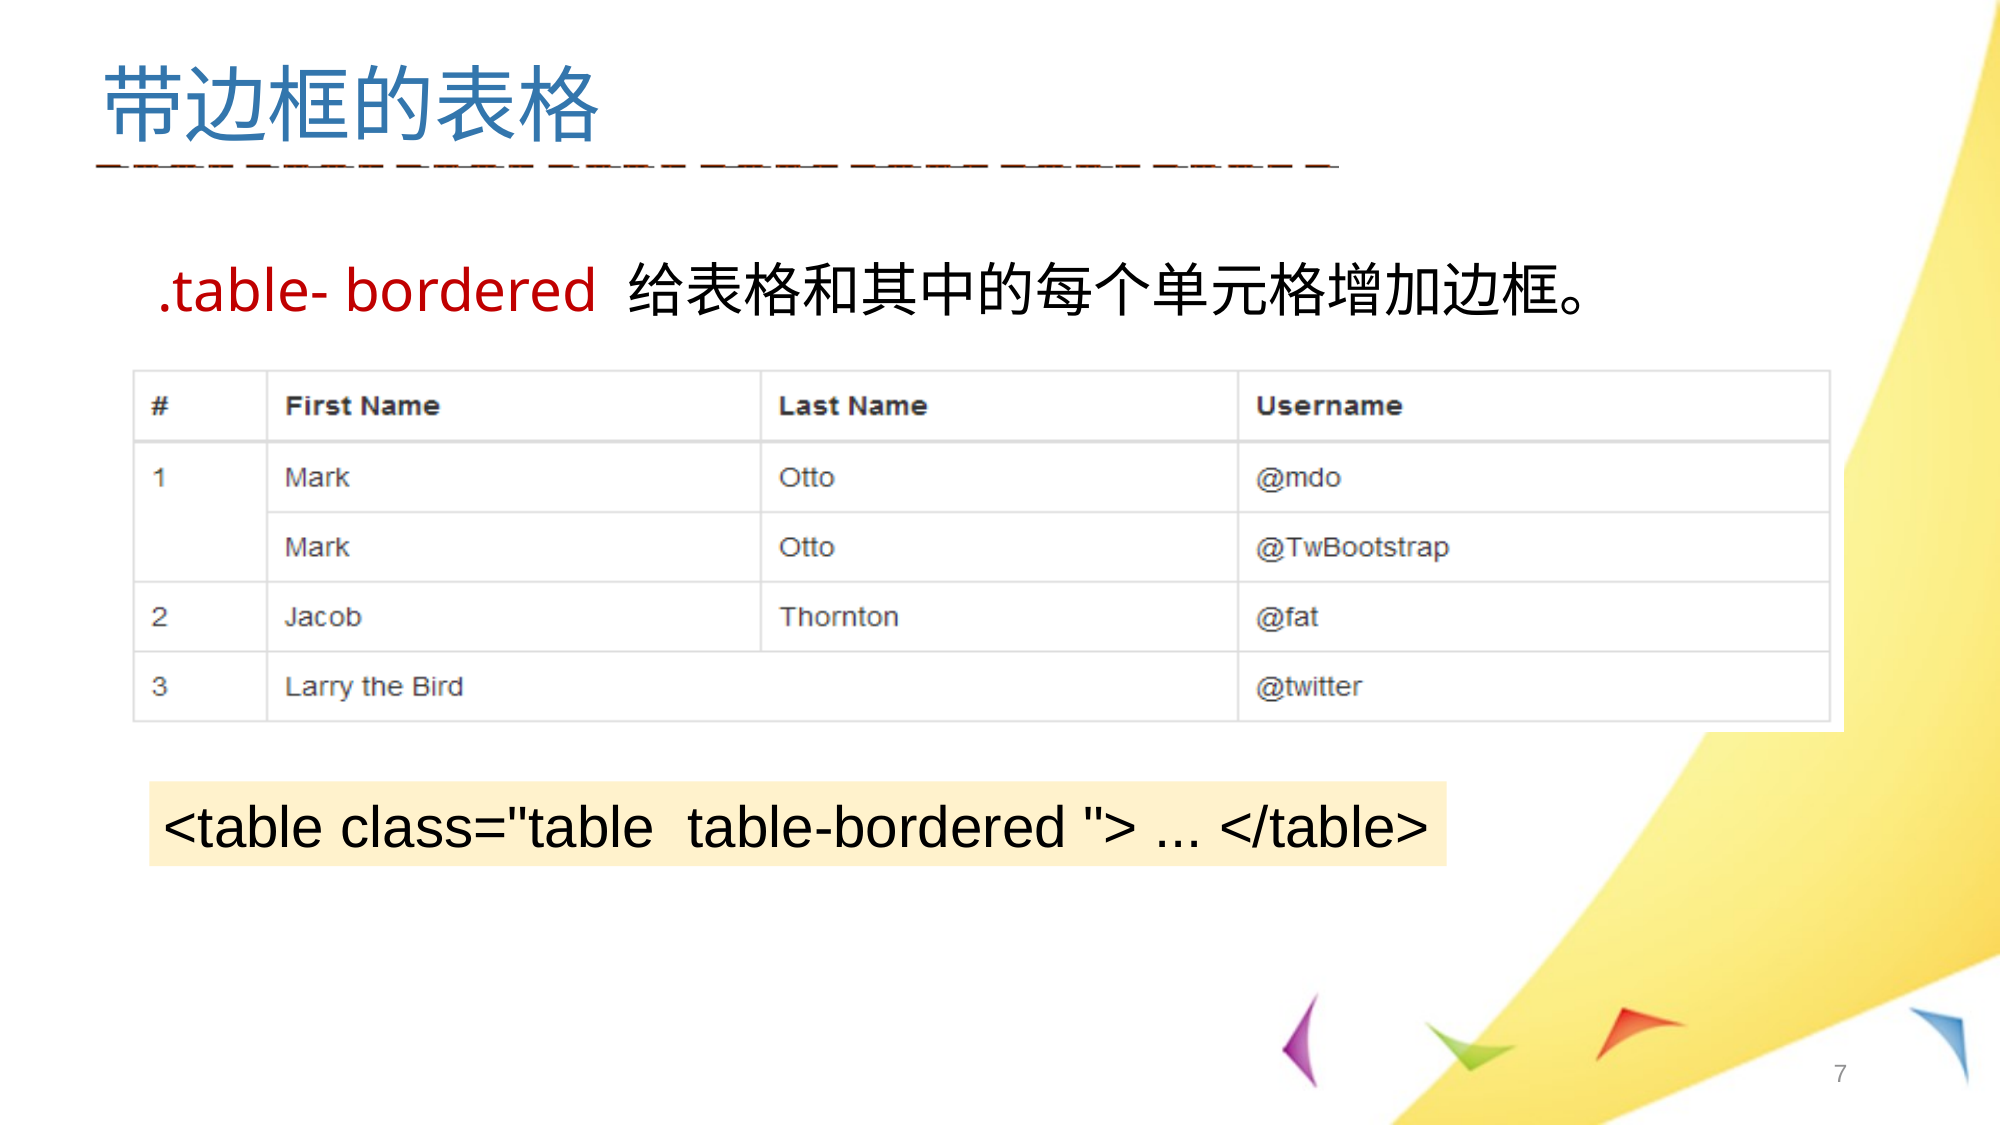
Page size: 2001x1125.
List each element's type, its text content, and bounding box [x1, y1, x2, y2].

text_box <table class="table table-bordered "> ... </table> [149, 781, 1447, 867]
title 带边框的表格 [86, 43, 1914, 162]
slide_number 7 [1412, 1042, 1863, 1103]
picture [88, 0, 2000, 1125]
text_box .table- bordered 给表格和其中的每个单元格增加边框。 [142, 210, 1844, 331]
